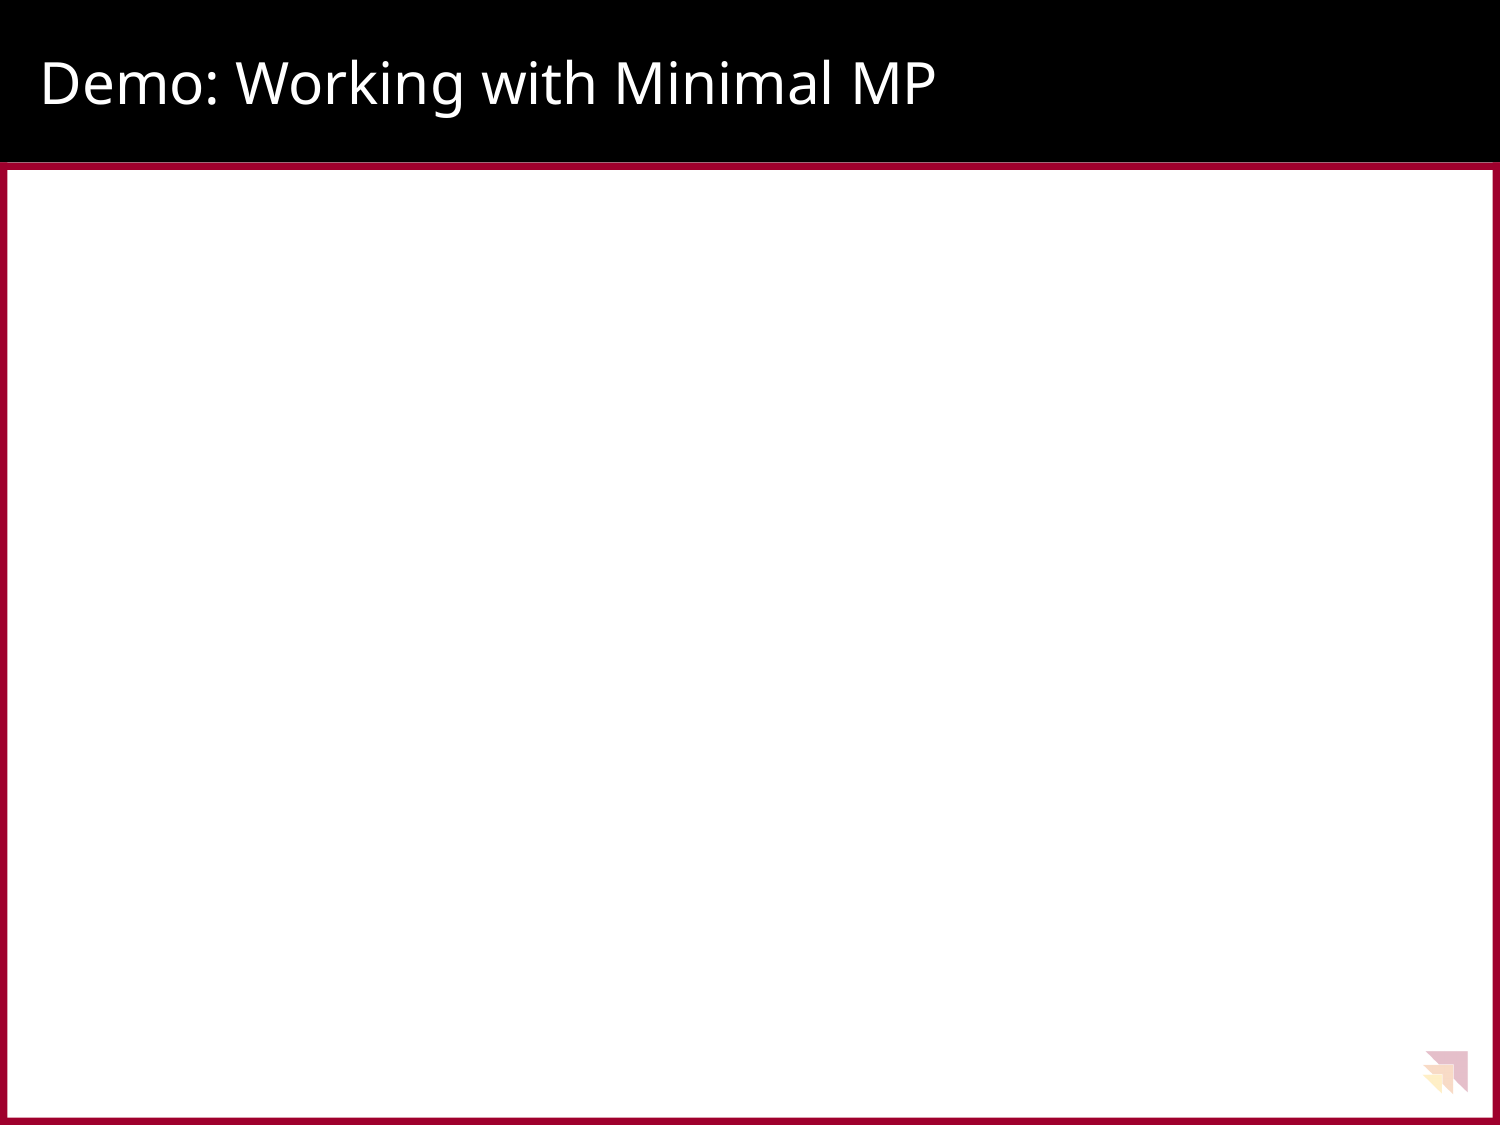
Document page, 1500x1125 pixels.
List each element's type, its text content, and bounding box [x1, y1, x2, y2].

title Demo: Working with Minimal MP [24, 12, 1438, 150]
